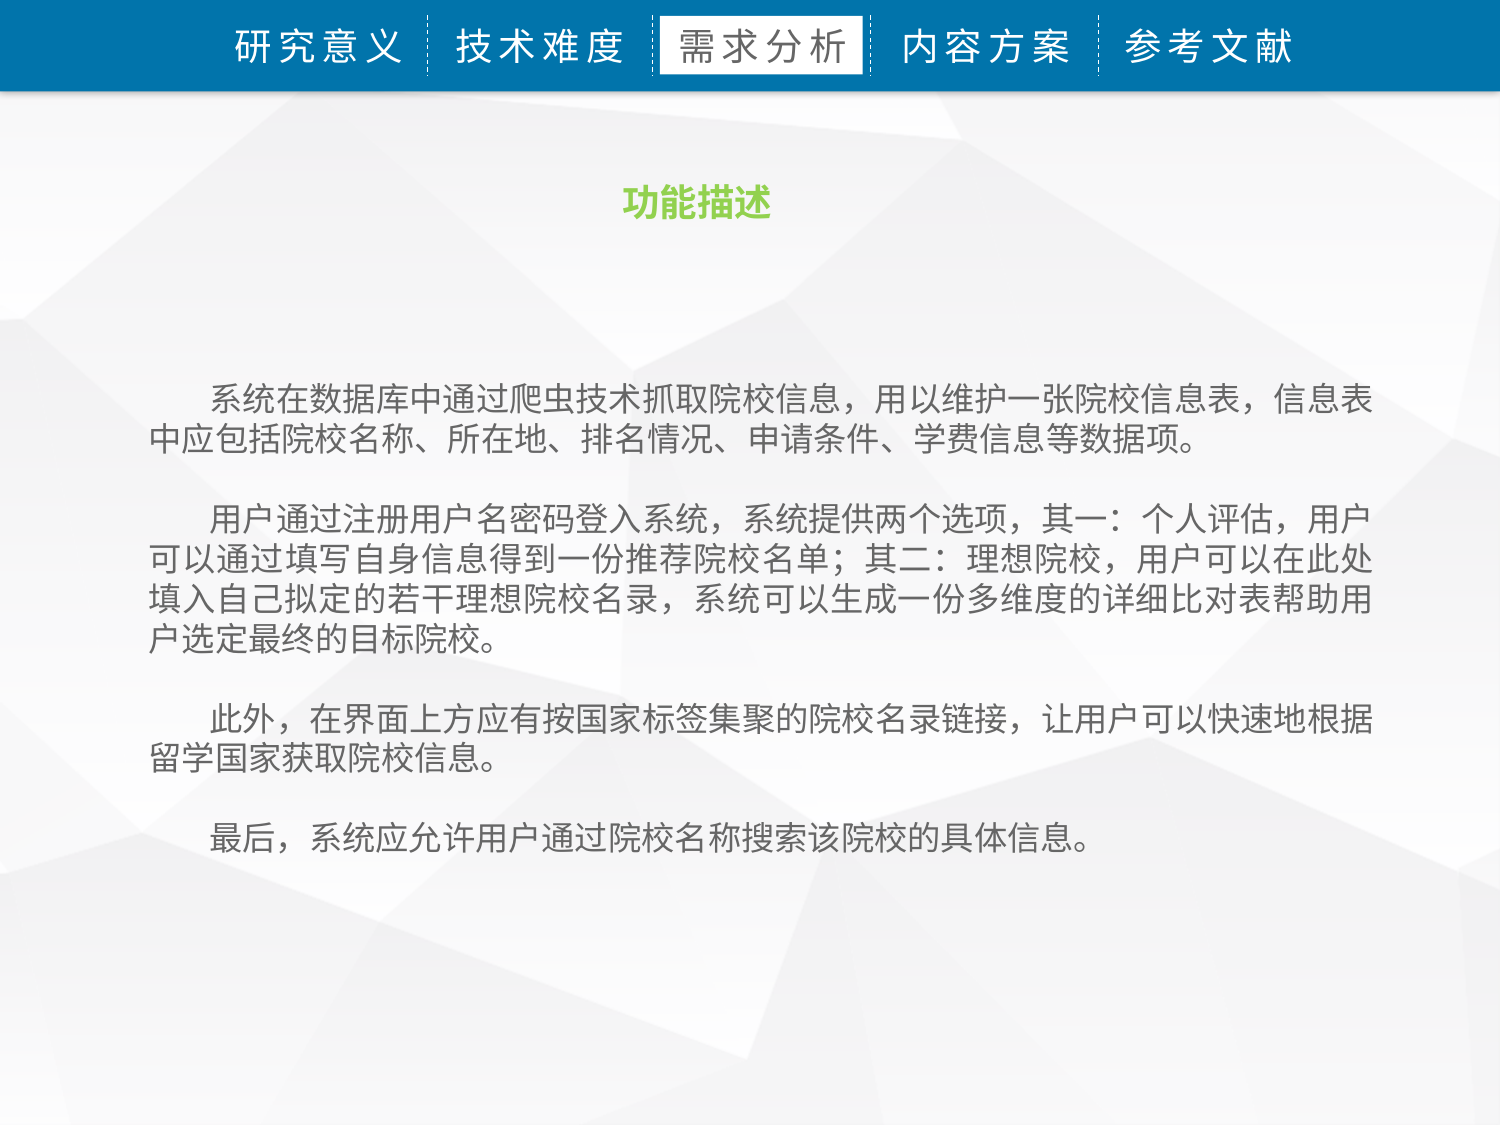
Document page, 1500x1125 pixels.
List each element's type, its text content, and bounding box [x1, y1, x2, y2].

text_box 需求分析 [871, 15, 876, 76]
chart [494, 304, 1006, 646]
text_box 研究意义 [214, 15, 423, 76]
text_box 系统在数据库中通过爬虫技术抓取院校信息，用以维护一张院校信息表，信息表中应包括院校名称、所在地、排名情况、申请条件、学费信息等数据项。 用户通过注册用户名密码登入系统，系统提供两个选项，其一：个人评估，用户可以通过填写自身信息得到一份推荐院校名单；其二：理想院校，用户可以在此处填入自己拟定的若干理想院校名录，系统可以生成一份多维度的详细比对表帮助用户选定最终的目标院校。 此外，在界面上方应有按国家标签集聚的院校名录链接，让用户可以快速地根据留学国家获取院校信息。 最后，系统应允许用户通过院校名称搜索该院校的具体信息。 [134, 370, 1389, 865]
text_box 功能描述 [576, 171, 818, 232]
text_box 内容方案 [886, 15, 1098, 76]
picture [0, 92, 1500, 1125]
text_box [659, 15, 663, 75]
text_box [0, 0, 1500, 92]
text_box 需求分析 [663, 15, 870, 76]
text_box 参考文献 [1109, 15, 1322, 76]
text_box 技术难度 [440, 15, 652, 76]
